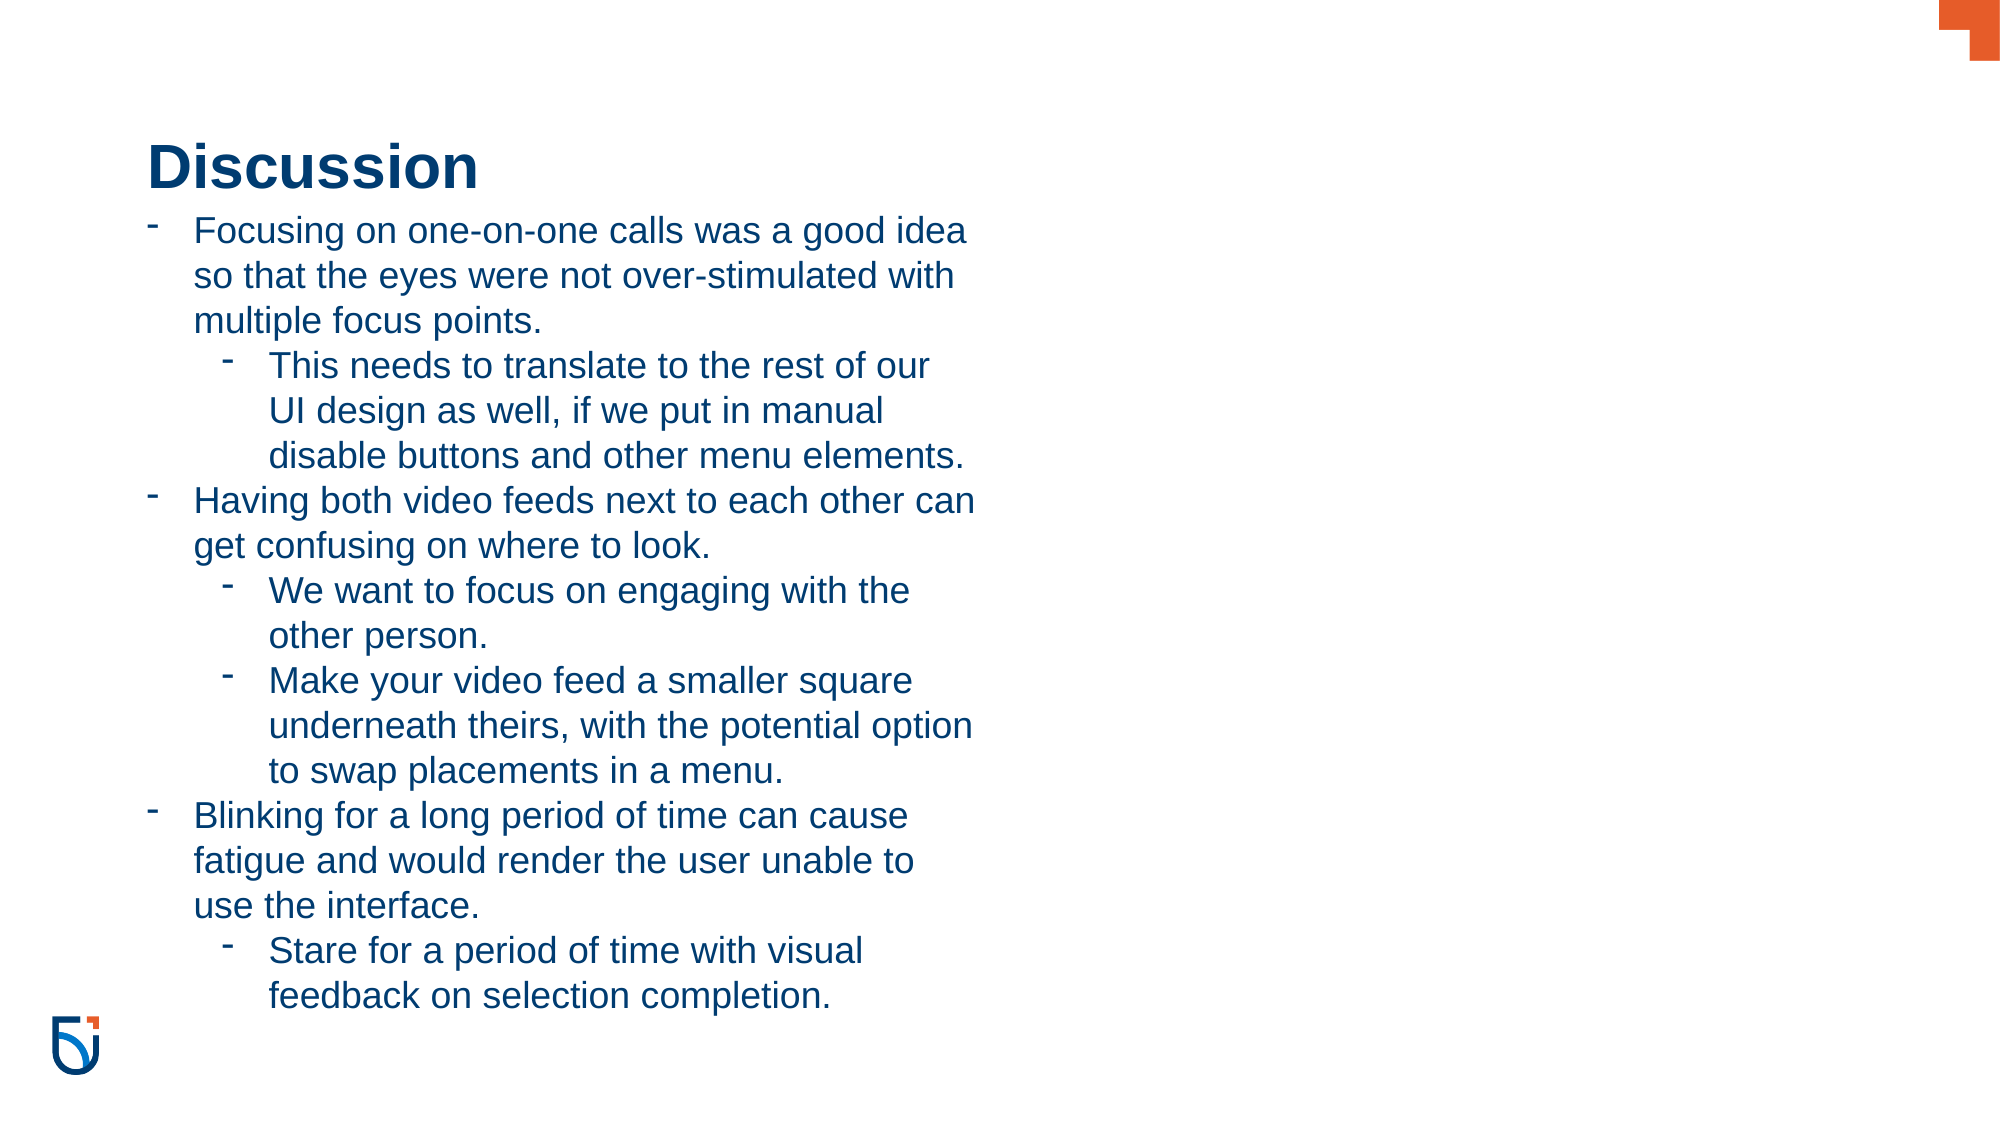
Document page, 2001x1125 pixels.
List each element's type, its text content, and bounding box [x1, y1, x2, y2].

picture [1939, 0, 2000, 61]
picture [52, 1016, 99, 1075]
title Discussion [132, 59, 1863, 278]
text_box Focusing on one-on-one calls was a good idea so that the eyes were not over-stimulated with multiple focus points. This needs to translate to the rest of our UI design as well, if we put in manual disable buttons and other menu elements. Having both video feeds next to each other can get confusing on where to look. We want to focus on engaging with the other person. Make your video feed a smaller square underneath theirs, with the potential option to swap placements in a menu. Blinking for a long period of time can cause fatigue and would render the user unable to use the interface. Stare for a period of time with visual feedback on selection completion. [131, 198, 992, 1024]
